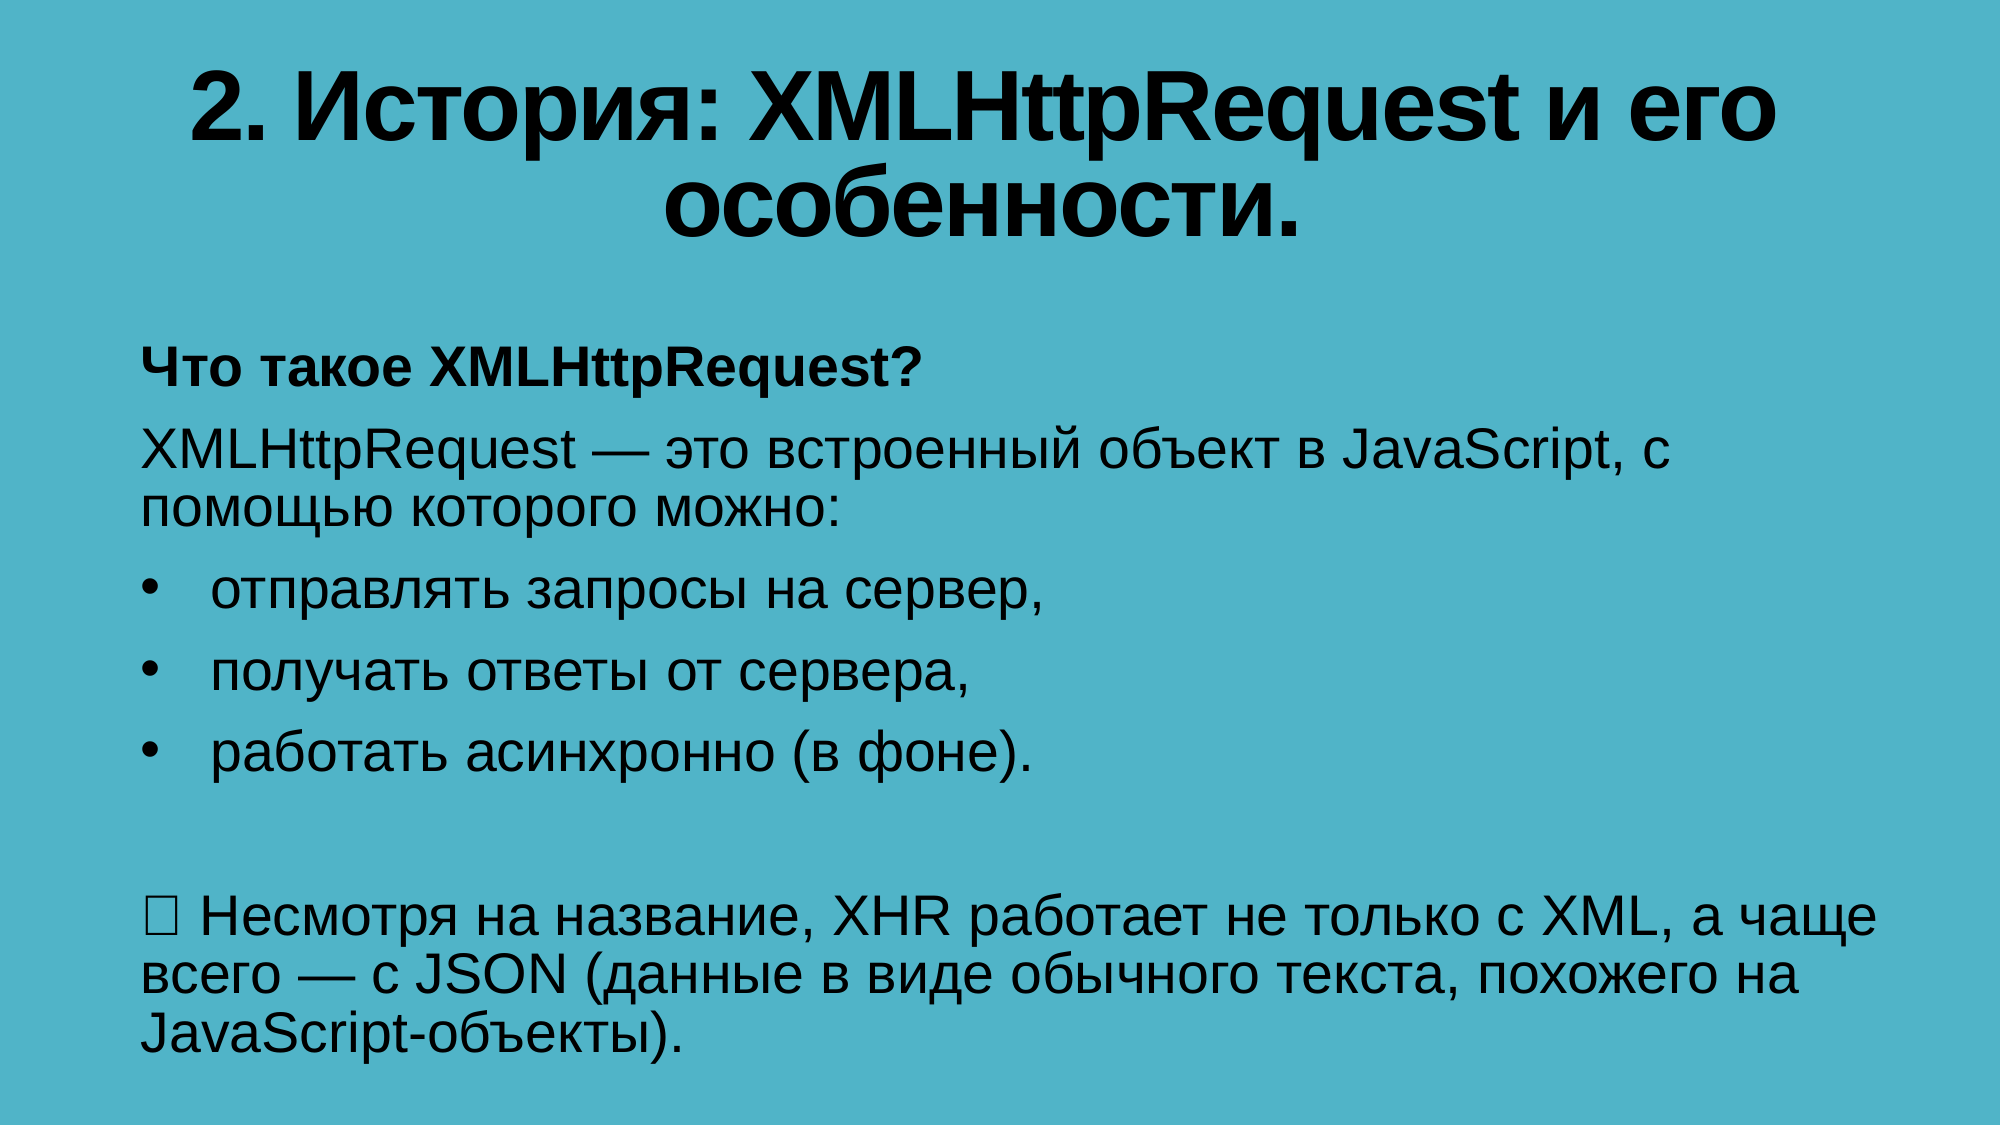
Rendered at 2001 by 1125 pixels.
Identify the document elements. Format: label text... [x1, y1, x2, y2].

subtitle Что такое XMLHttpRequest? XMLHttpRequest — это встроенный объект в JavaScript, с помощью которого можно: отправлять запросы на сервер, получать ответы от сервера, работать асинхронно (в фоне). 📌 Несмотря на название, XHR работает не только с XML, а чаще всего — с JSON (данные в виде обычного текста, похожего на JavaScript-объекты). [125, 332, 1925, 1072]
title 2. История: XMLHttpRequest и его особенности. [98, 53, 1868, 263]
